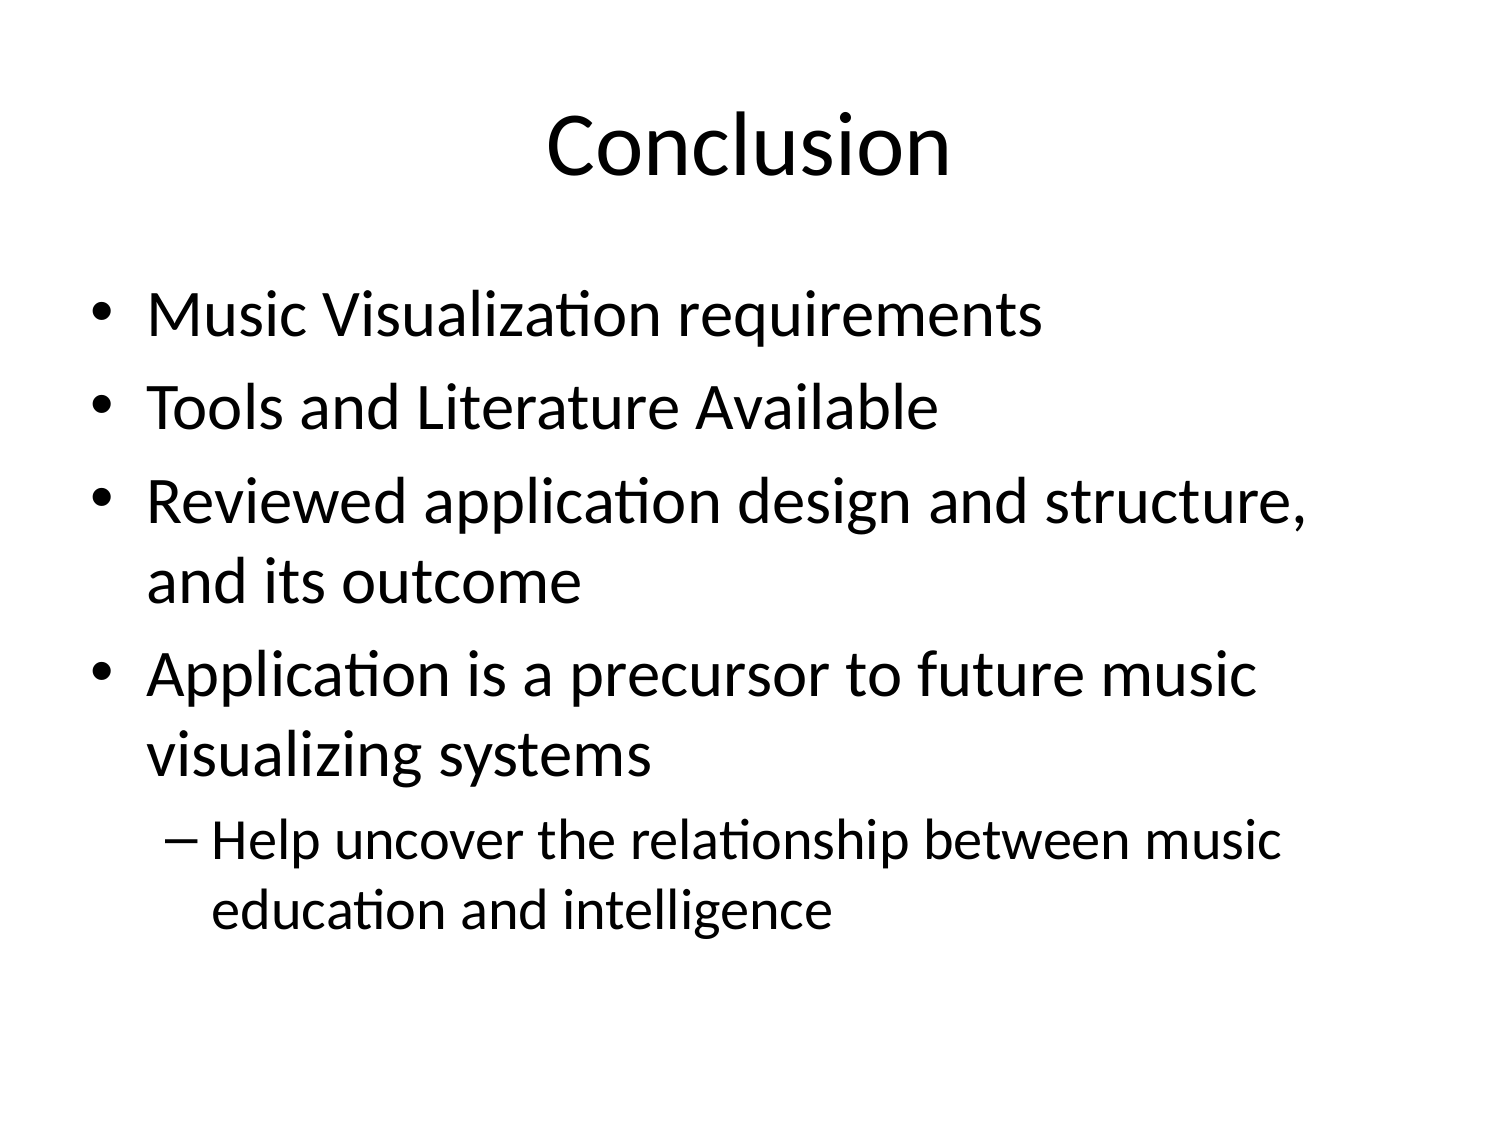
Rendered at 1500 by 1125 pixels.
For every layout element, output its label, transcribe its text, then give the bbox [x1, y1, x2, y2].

title Conclusion [75, 45, 1425, 233]
list Music Visualization requirements Tools and Literature Available Reviewed application design and structure, and its outcome Application is a precursor to future music visualizing systems Help uncover the relationship between music education and intelligence [75, 262, 1425, 1005]
